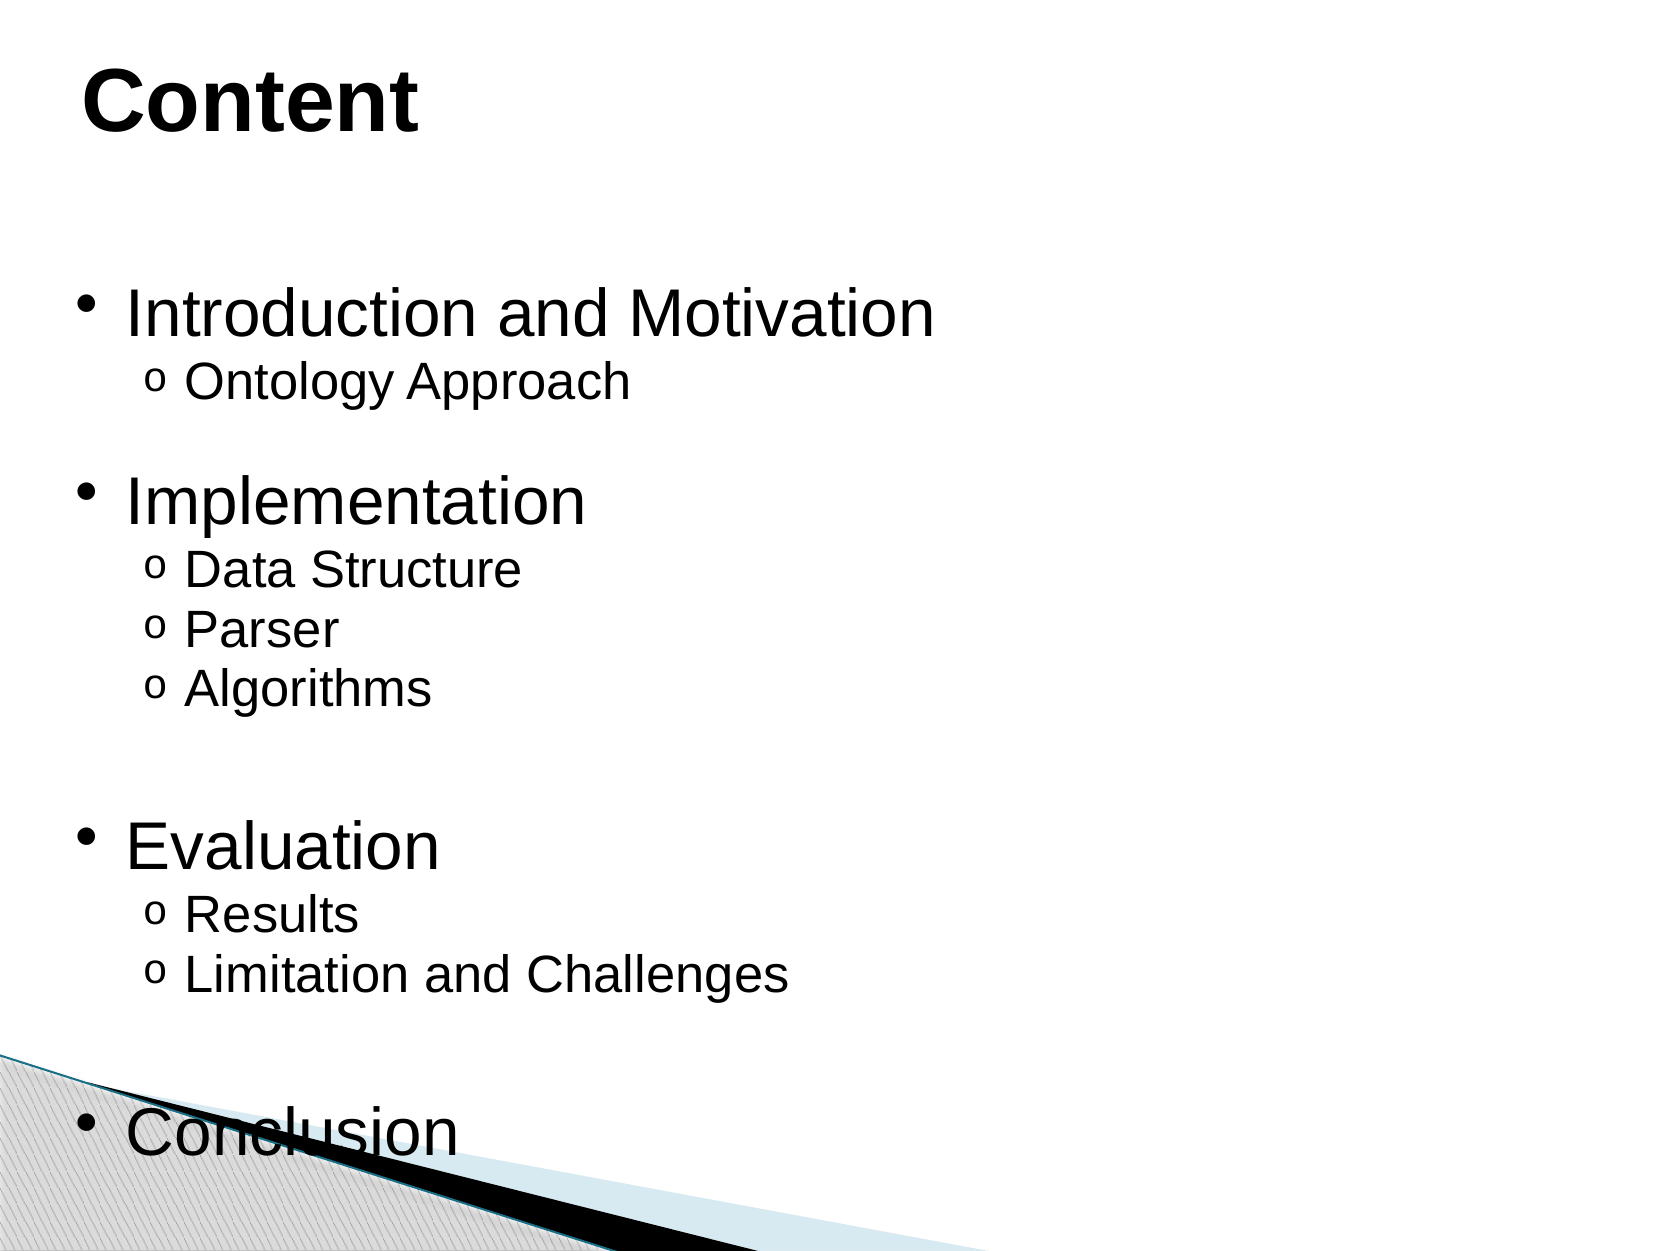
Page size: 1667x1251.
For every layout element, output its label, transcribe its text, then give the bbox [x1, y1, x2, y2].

title Content [81, 50, 1667, 200]
list Introduction and Motivation Ontology Approach Implementation Data Structure Parser Algorithms Evaluation Results Limitation and Challenges Conclusion [58, 275, 1644, 1175]
